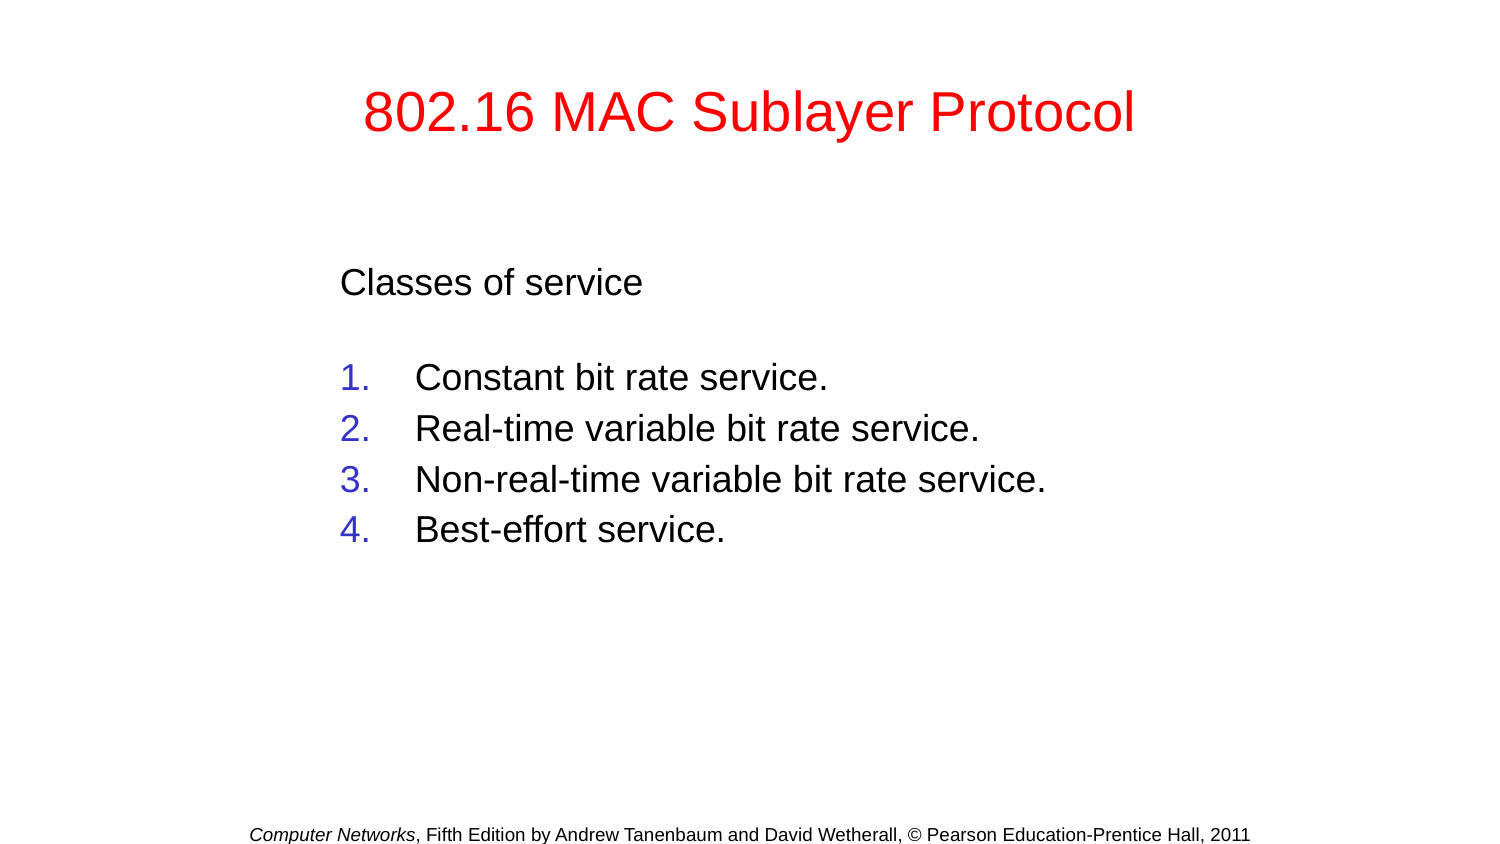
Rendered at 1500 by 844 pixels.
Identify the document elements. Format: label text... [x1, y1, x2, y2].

title 802.16 MAC Sublayer Protocol [187, 38, 1313, 180]
list Classes of service Constant bit rate service. Real-time variable bit rate service. Non-real-time variable bit rate service. Best-effort service. [324, 250, 1313, 807]
